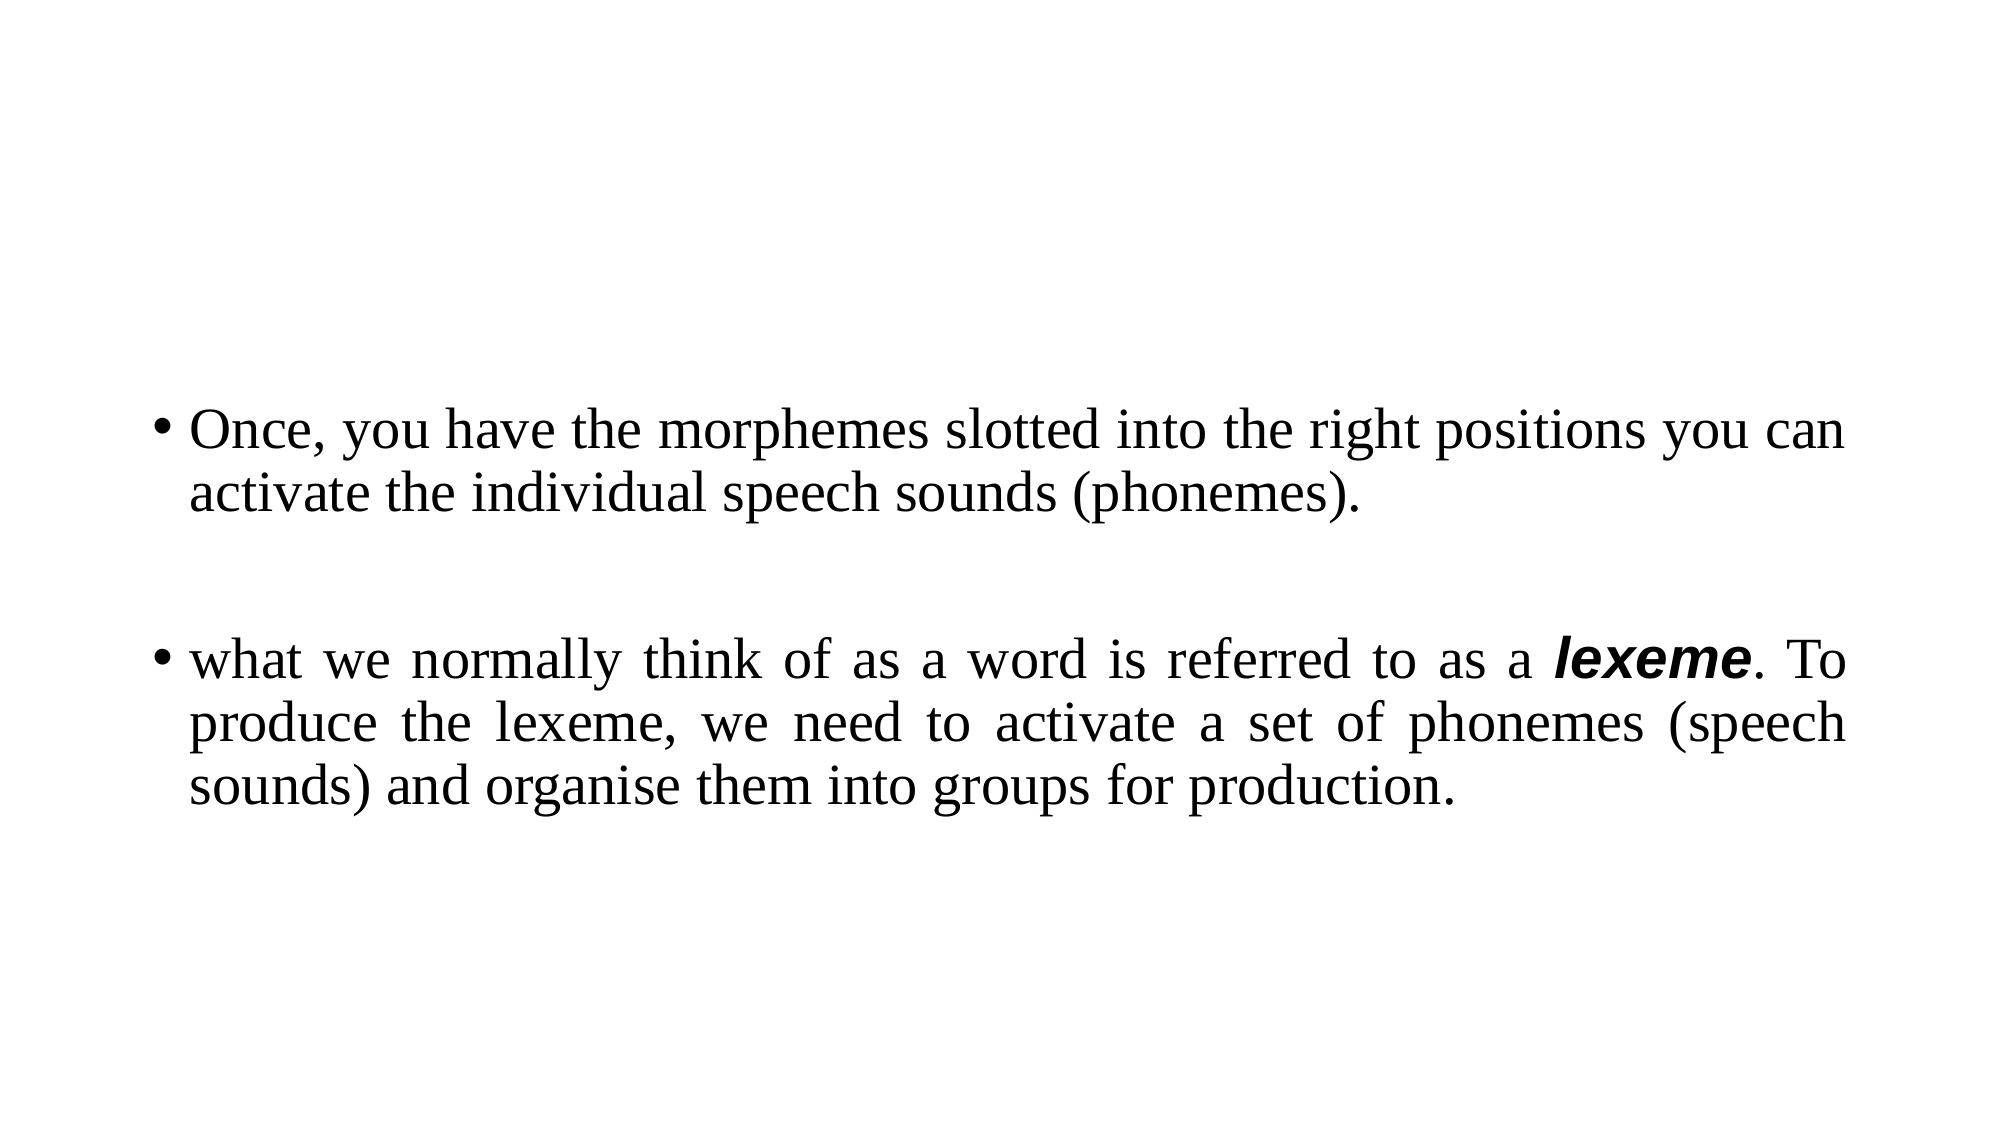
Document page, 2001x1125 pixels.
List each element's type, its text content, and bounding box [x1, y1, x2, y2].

list Once, you have the morphemes slotted into the right positions you can activate the individual speech sounds (phonemes). what we normally think of as a word is referred to as a lexeme. To produce the lexeme, we need to activate a set of phonemes (speech sounds) and organise them into groups for production. [137, 299, 1863, 1014]
